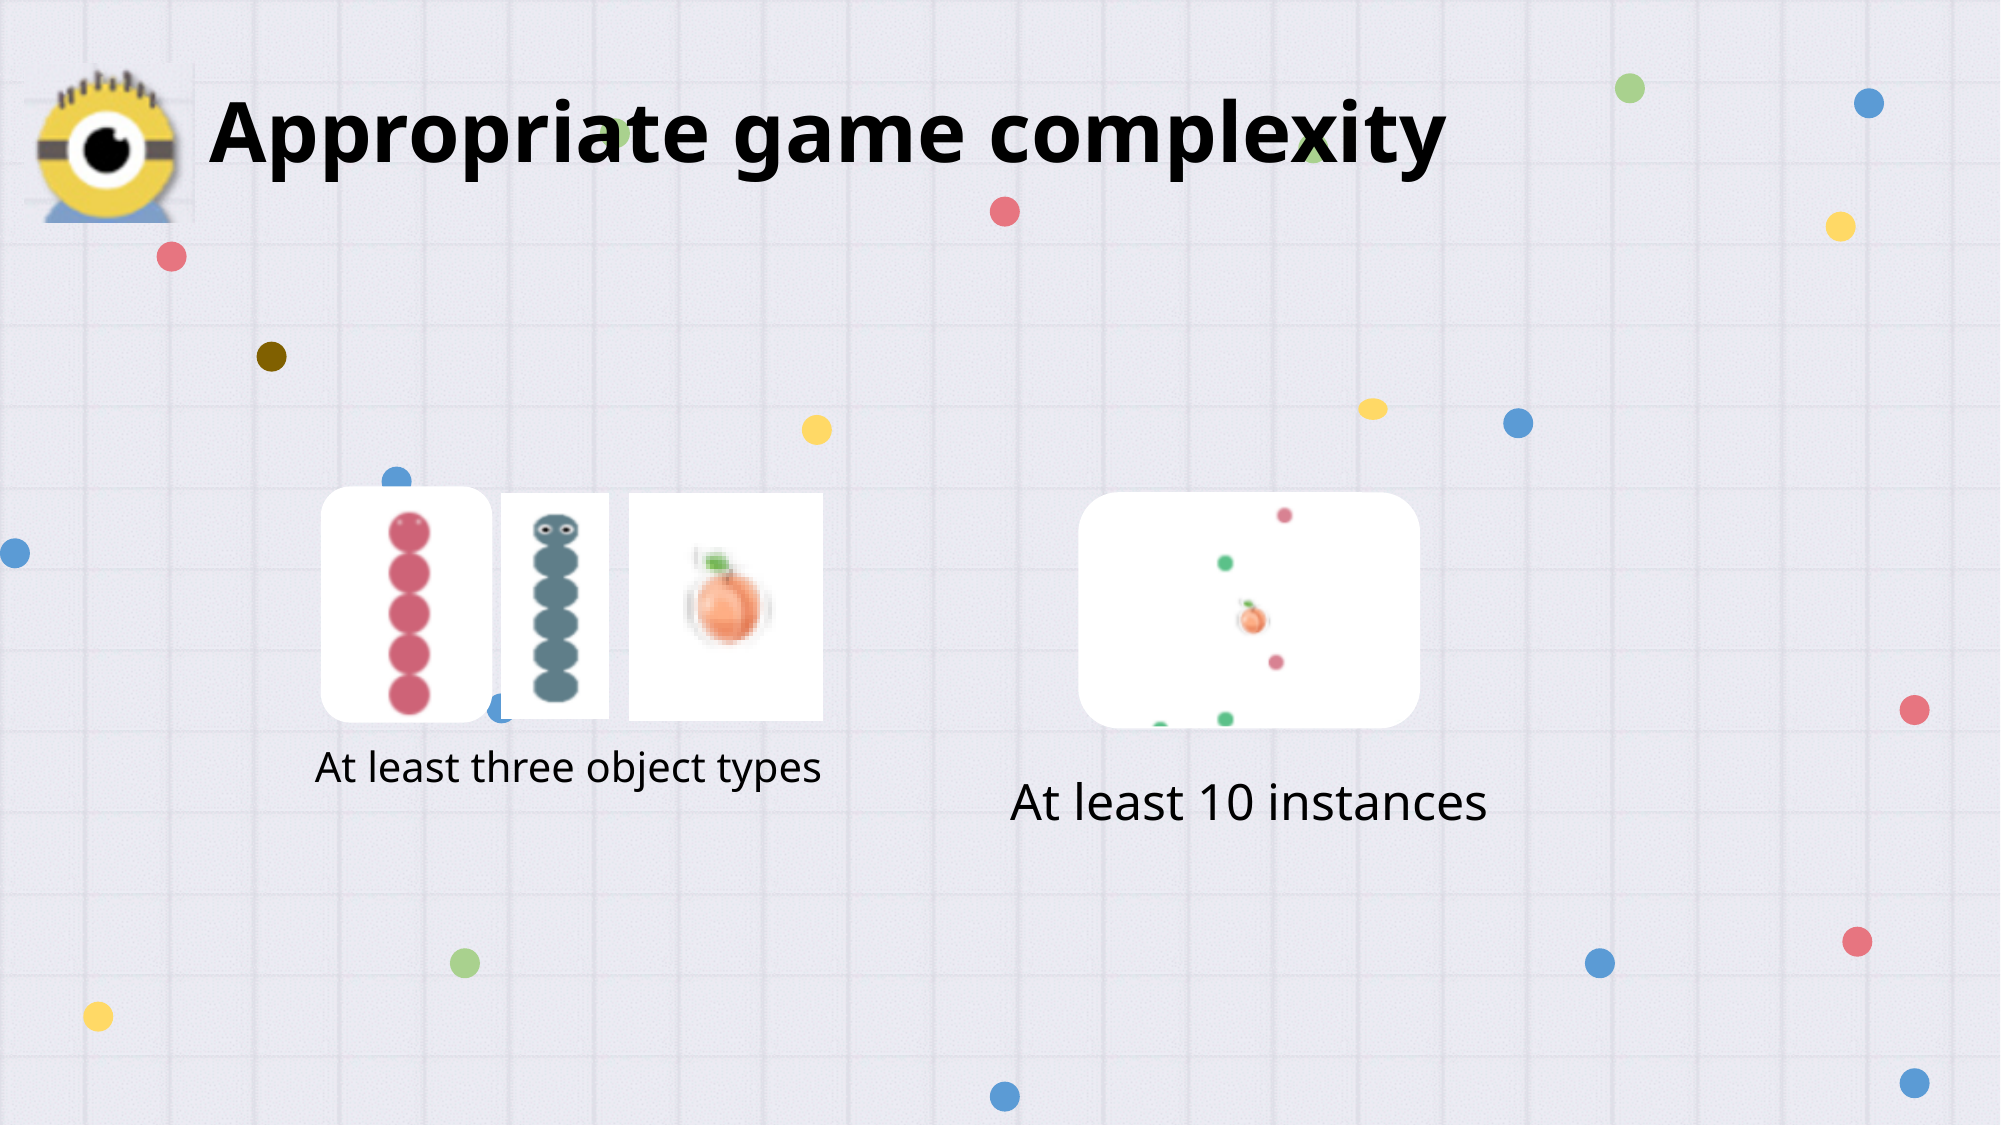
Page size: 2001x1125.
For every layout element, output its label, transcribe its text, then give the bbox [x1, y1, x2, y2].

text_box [287, 296, 1664, 1042]
picture [0, 0, 2001, 1125]
text_box Appropriate game complexity [195, 71, 1708, 186]
